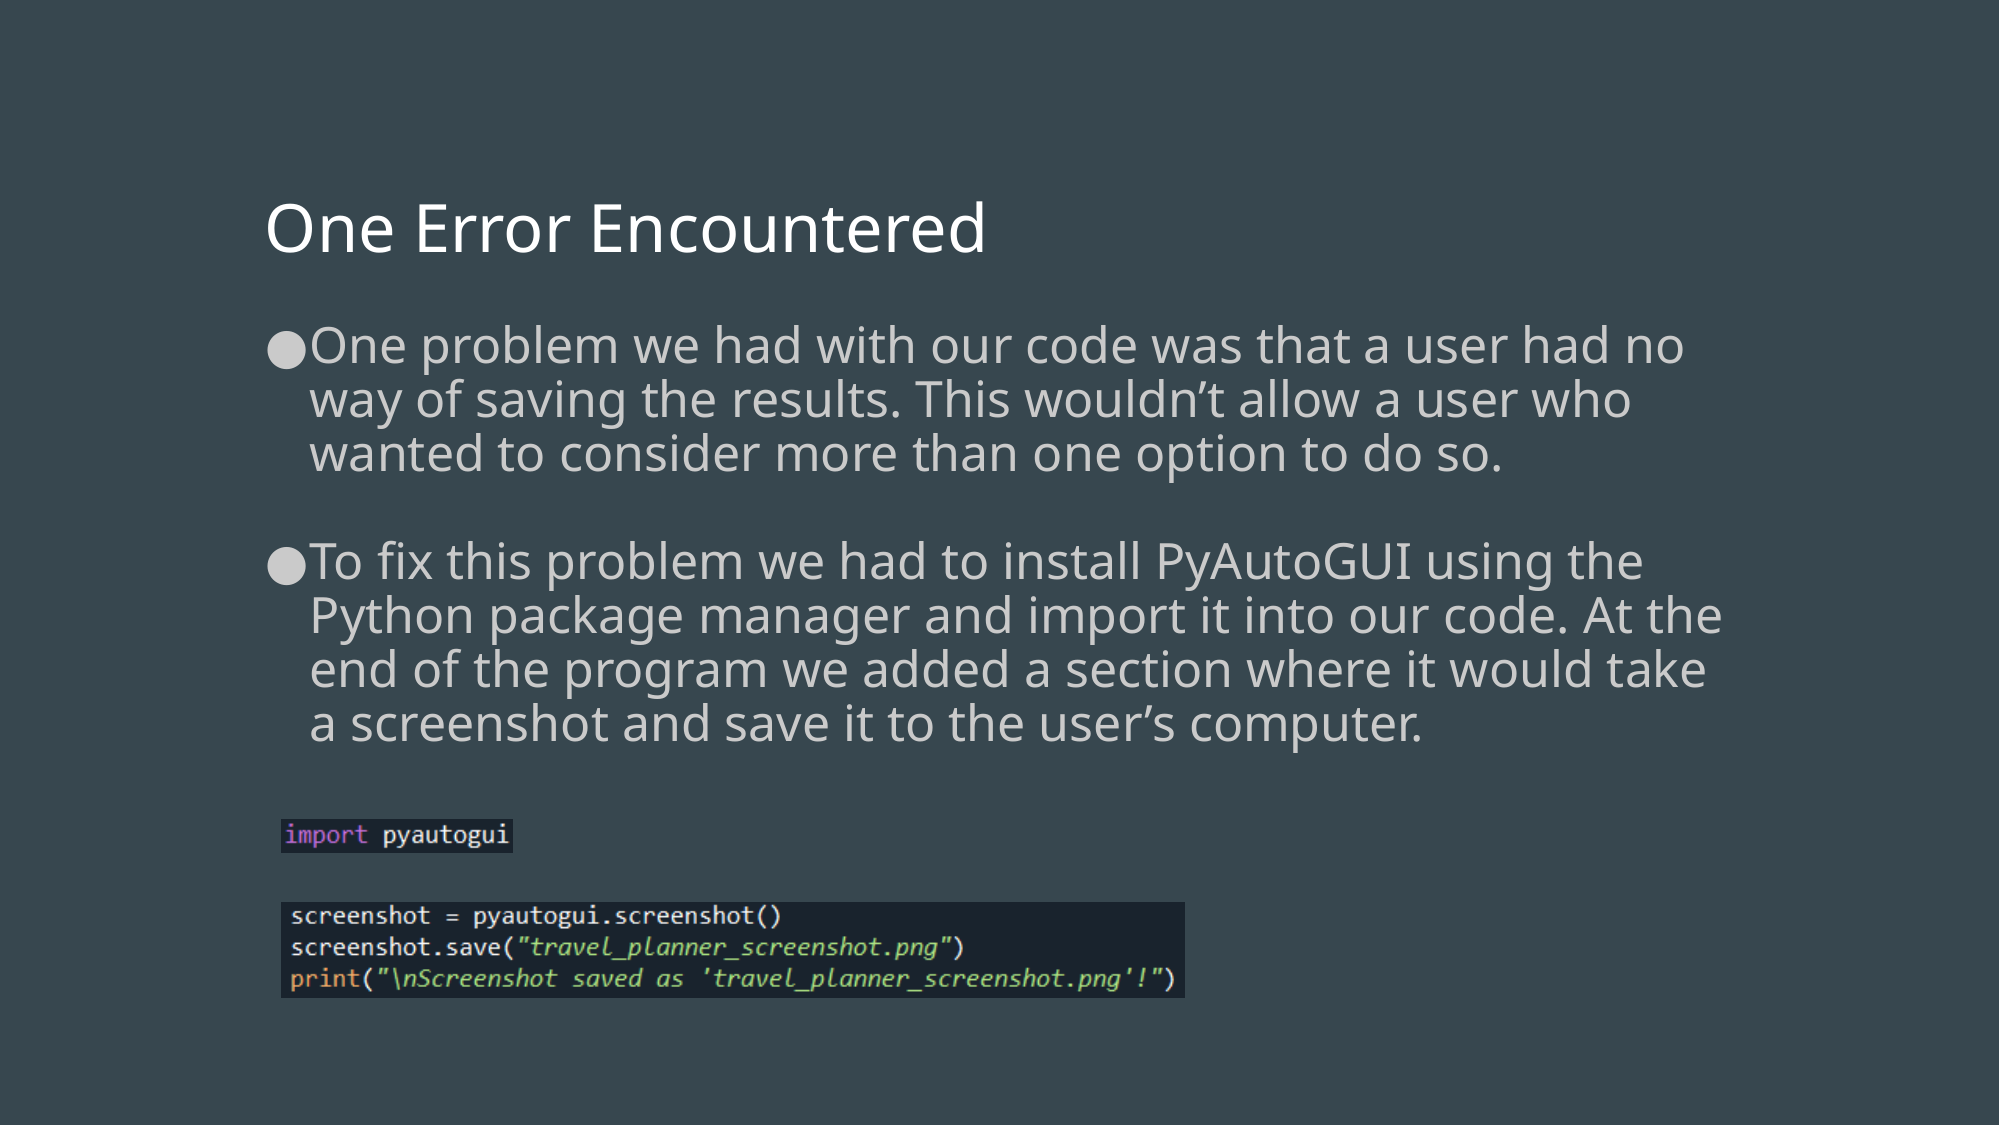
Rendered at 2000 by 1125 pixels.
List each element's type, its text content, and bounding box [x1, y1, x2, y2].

list One problem we had with our code was that a user had no way of saving the results. This wouldn’t allow a user who wanted to consider more than one option to do so. To fix this problem we had to install PyAutoGUI using the Python package manager and import it into our code. At the end of the program we added a section where it would take a screenshot and save it to the user’s computer. [249, 312, 1750, 920]
title One Error Encountered [249, 99, 1750, 275]
picture [281, 902, 1185, 999]
picture [280, 819, 513, 853]
